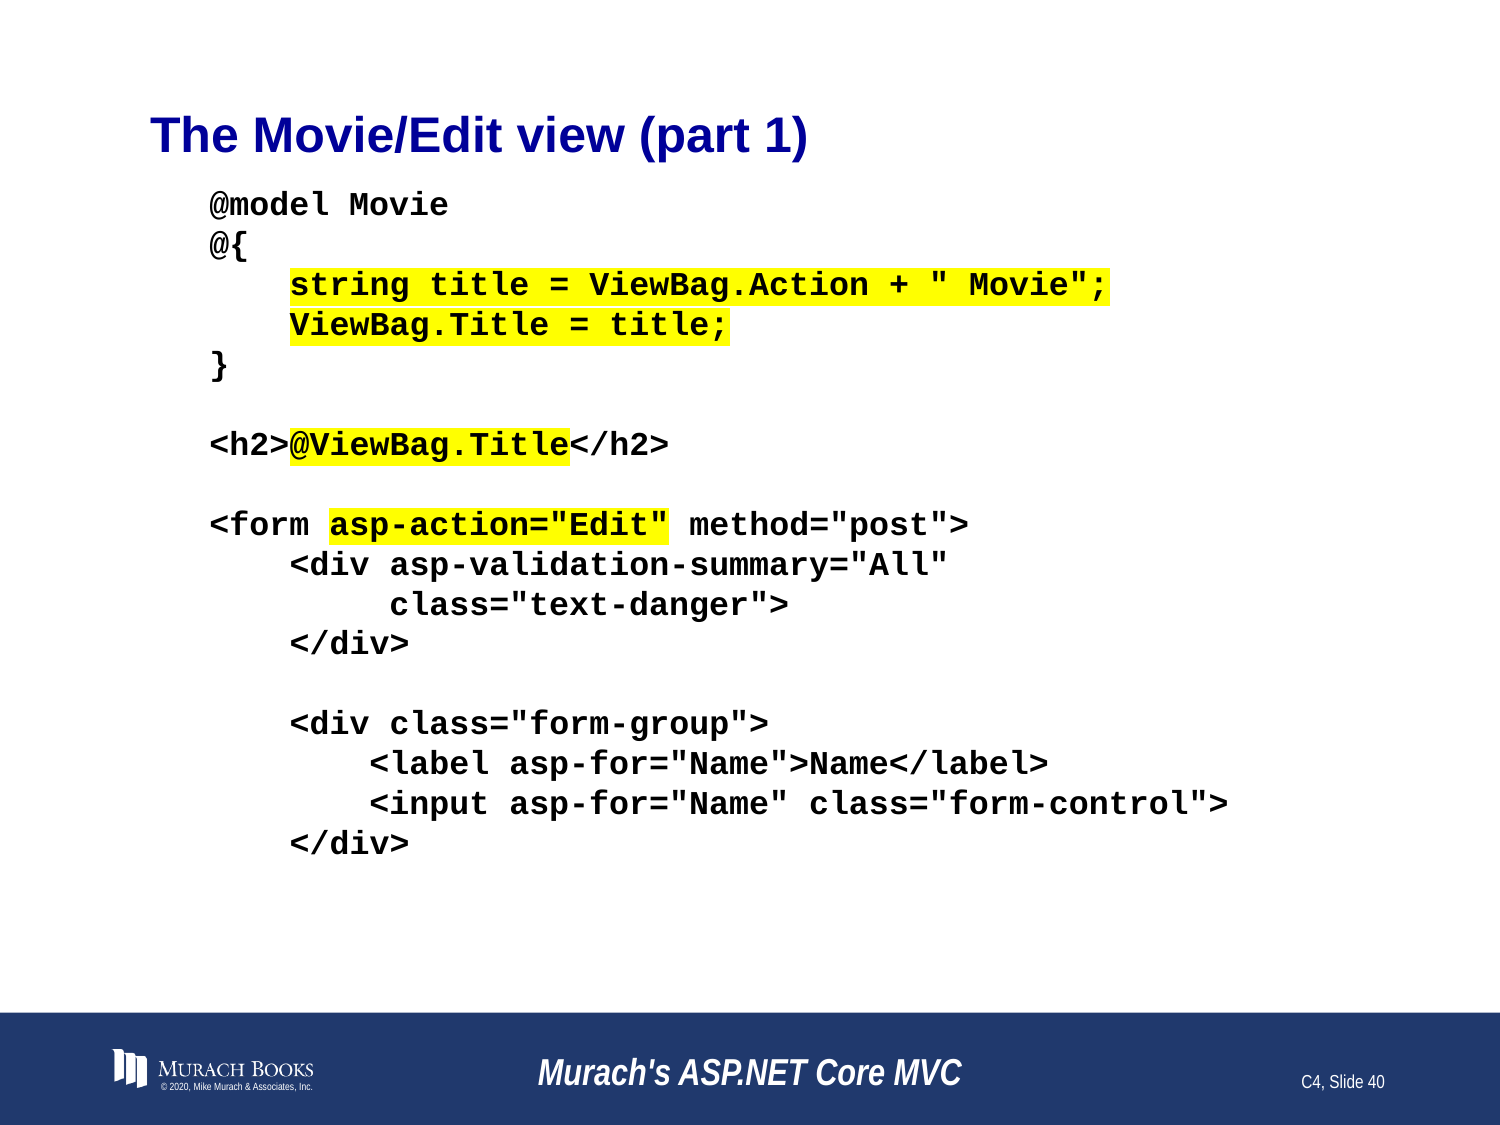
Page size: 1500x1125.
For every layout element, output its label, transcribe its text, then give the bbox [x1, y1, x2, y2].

title The Movie/Edit view (part 1) [150, 102, 1350, 164]
slide_number Murach's ASP.NET Core MVC [463, 1025, 1050, 1100]
slide_number C4, Slide 40 [1087, 1025, 1400, 1100]
footer © 2020, Mike Murach & Associates, Inc. [12, 1025, 463, 1100]
list @model Movie @{ string title = ViewBag.Action + " Movie"; ViewBag.Title = title; } <h2>@ViewBag.Title</h2> <form asp-action="Edit" method="post"> <div asp-validation-summary="All" class="text-danger"> </div> <div class="form-group"> <label asp-for="Name">Name</label> <input asp-for="Name" class="form-control"> </div> [137, 174, 1350, 975]
